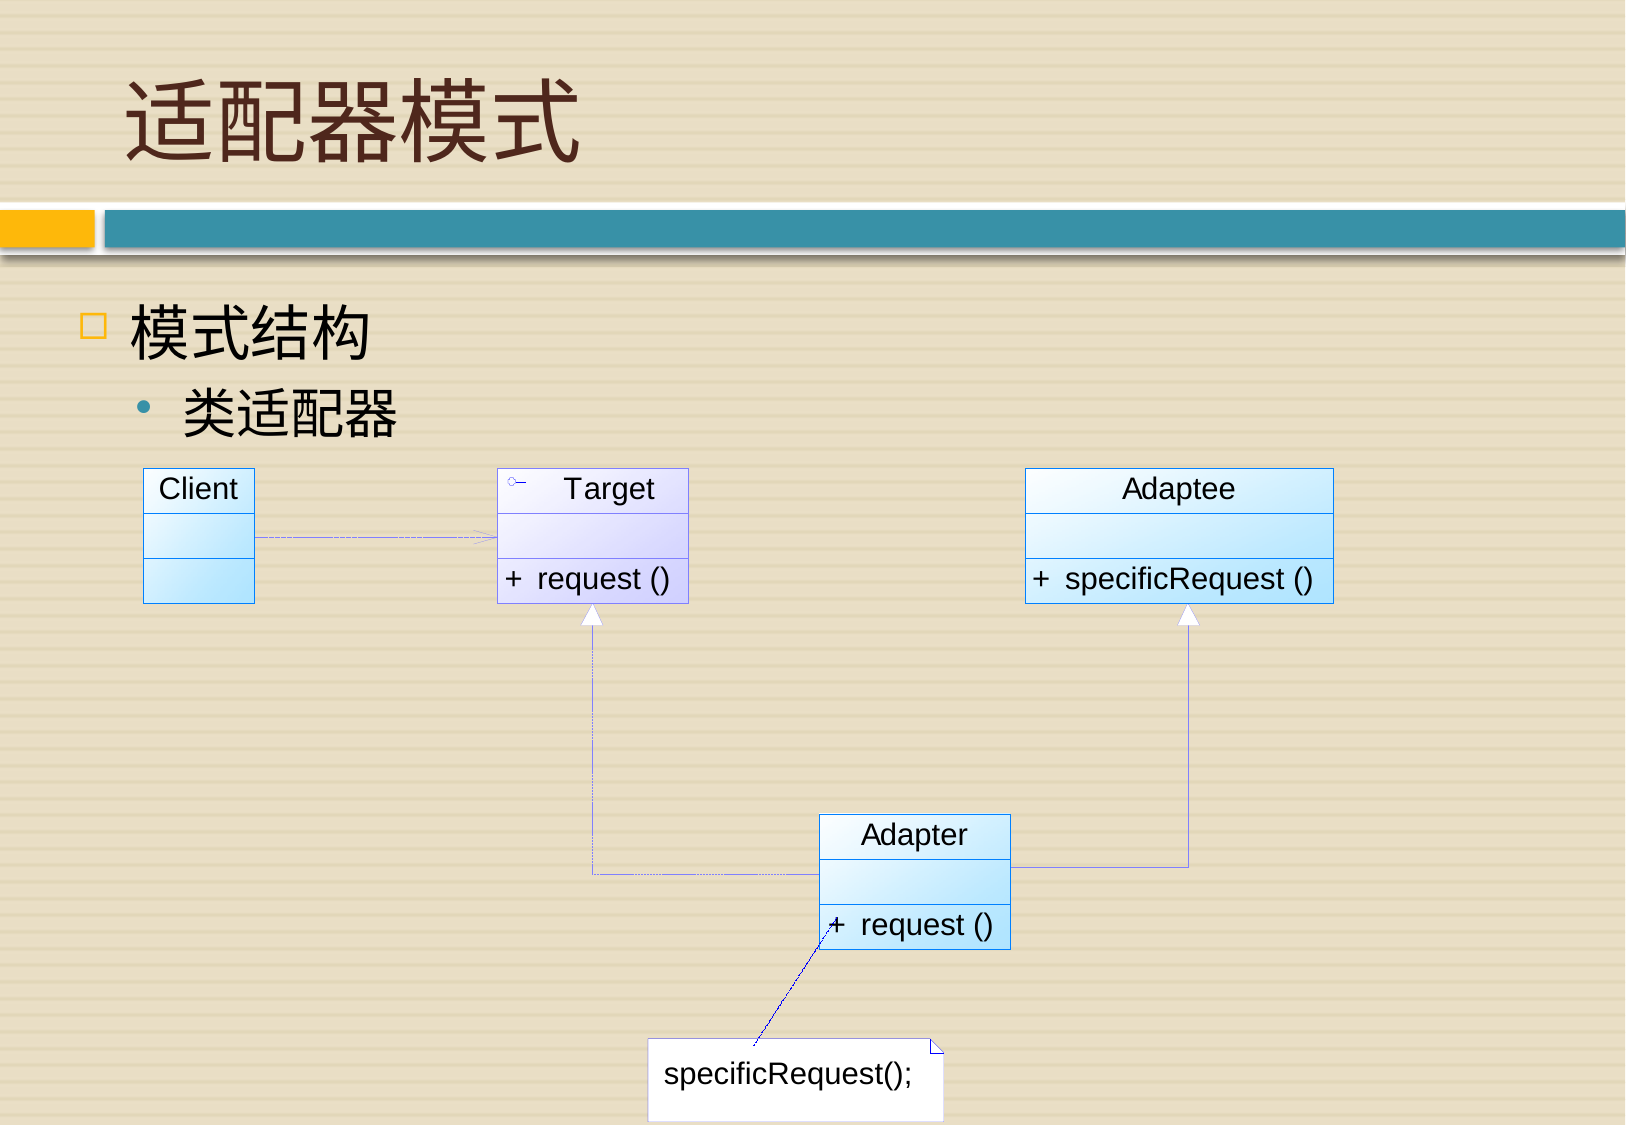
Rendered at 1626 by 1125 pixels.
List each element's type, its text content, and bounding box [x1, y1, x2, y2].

text_box 模式结构 类适配器 [62, 287, 1438, 963]
picture [142, 467, 1338, 1125]
title 适配器模式 [108, 37, 1558, 200]
